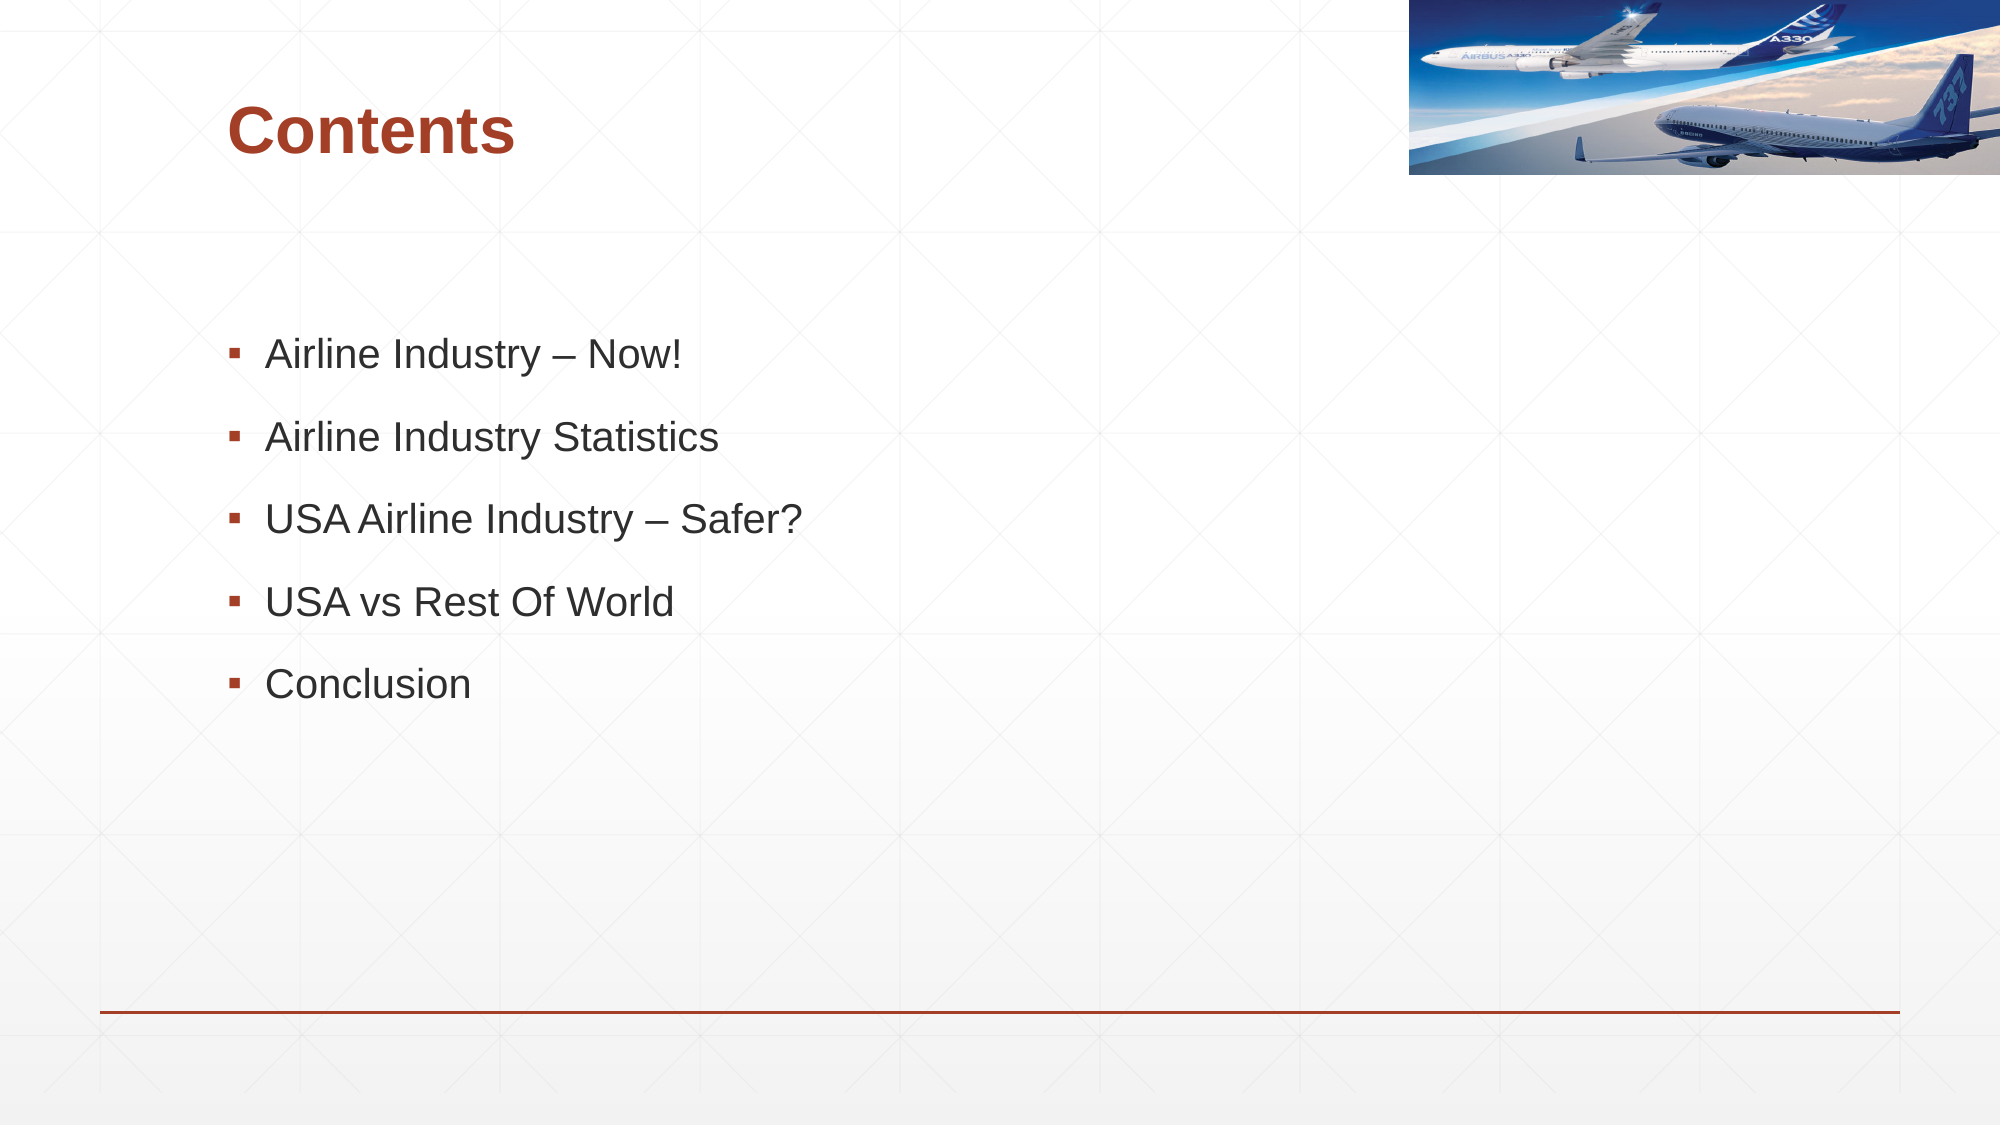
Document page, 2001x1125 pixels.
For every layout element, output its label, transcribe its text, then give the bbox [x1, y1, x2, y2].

list Airline Industry – Now! Airline Industry Statistics USA Airline Industry – Safer? USA vs Rest Of World Conclusion [212, 324, 1788, 950]
picture [1409, 0, 2000, 175]
title Contents [212, 82, 1409, 175]
